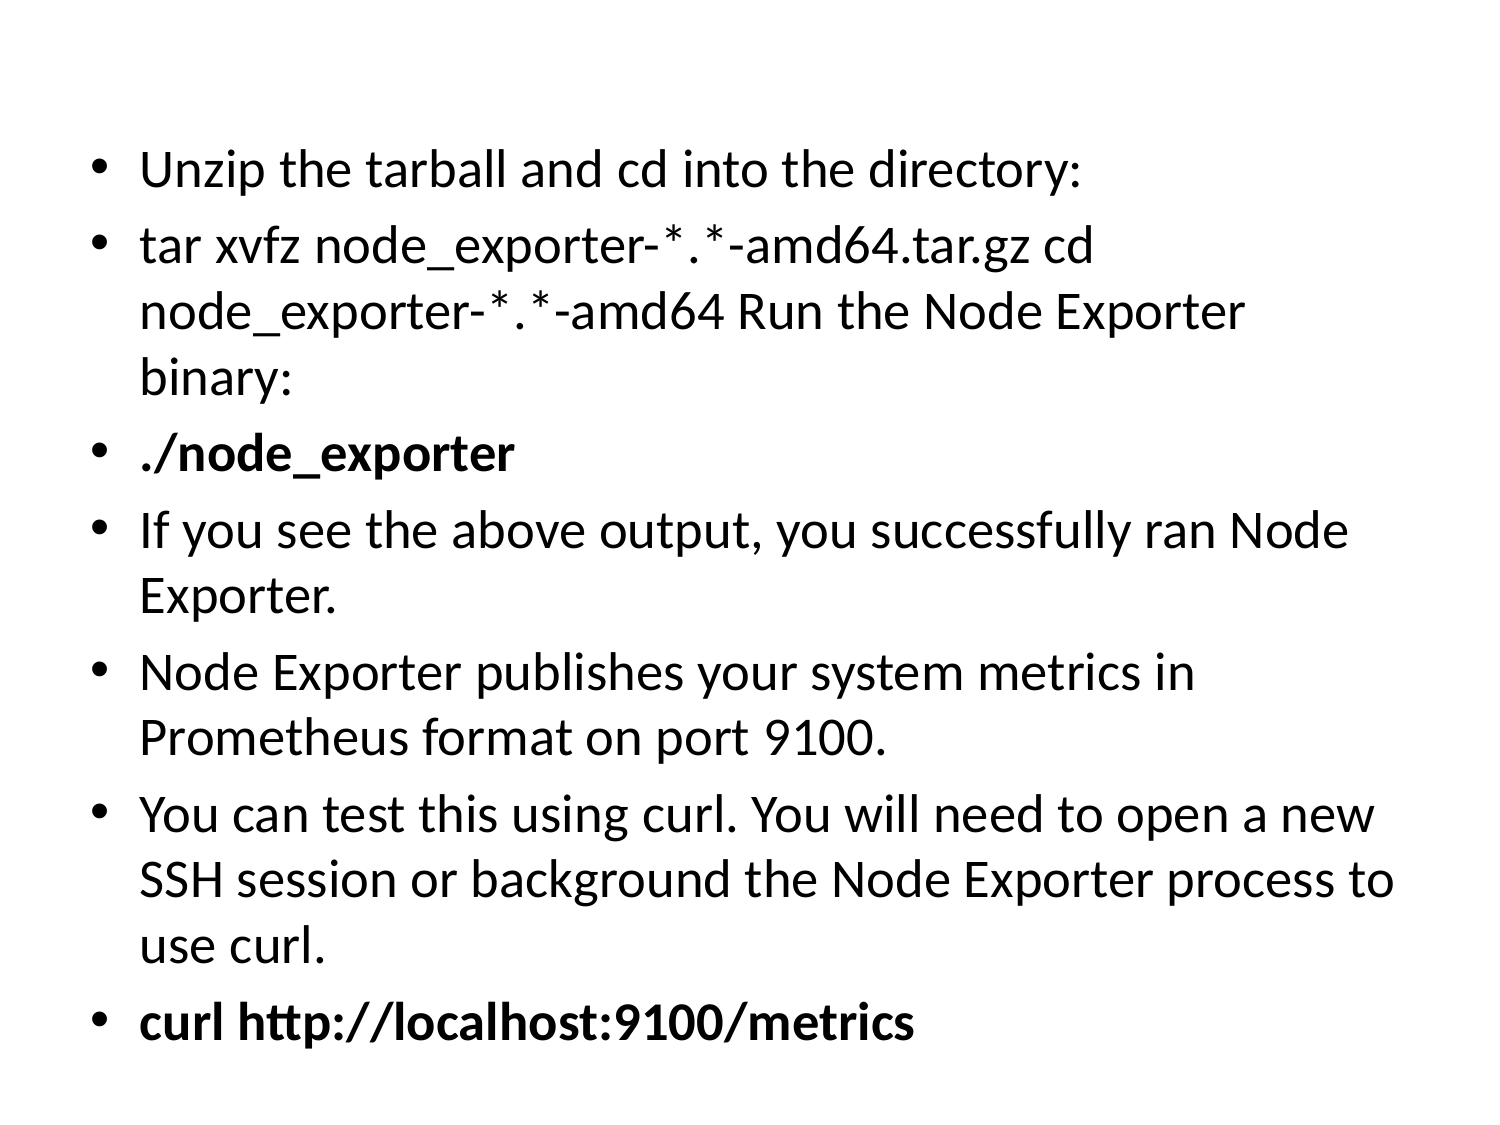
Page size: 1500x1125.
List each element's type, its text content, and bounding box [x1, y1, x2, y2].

list Unzip the tarball and cd into the directory: tar xvfz node_exporter-*.*-amd64.tar.gz cd node_exporter-*.*-amd64 Run the Node Exporter binary: ./node_exporter If you see the above output, you successfully ran Node Exporter. Node Exporter publishes your system metrics in Prometheus format on port 9100. You can test this using curl. You will need to open a new SSH session or background the Node Exporter process to use curl. curl http://localhost:9100/metrics [75, 125, 1425, 1063]
